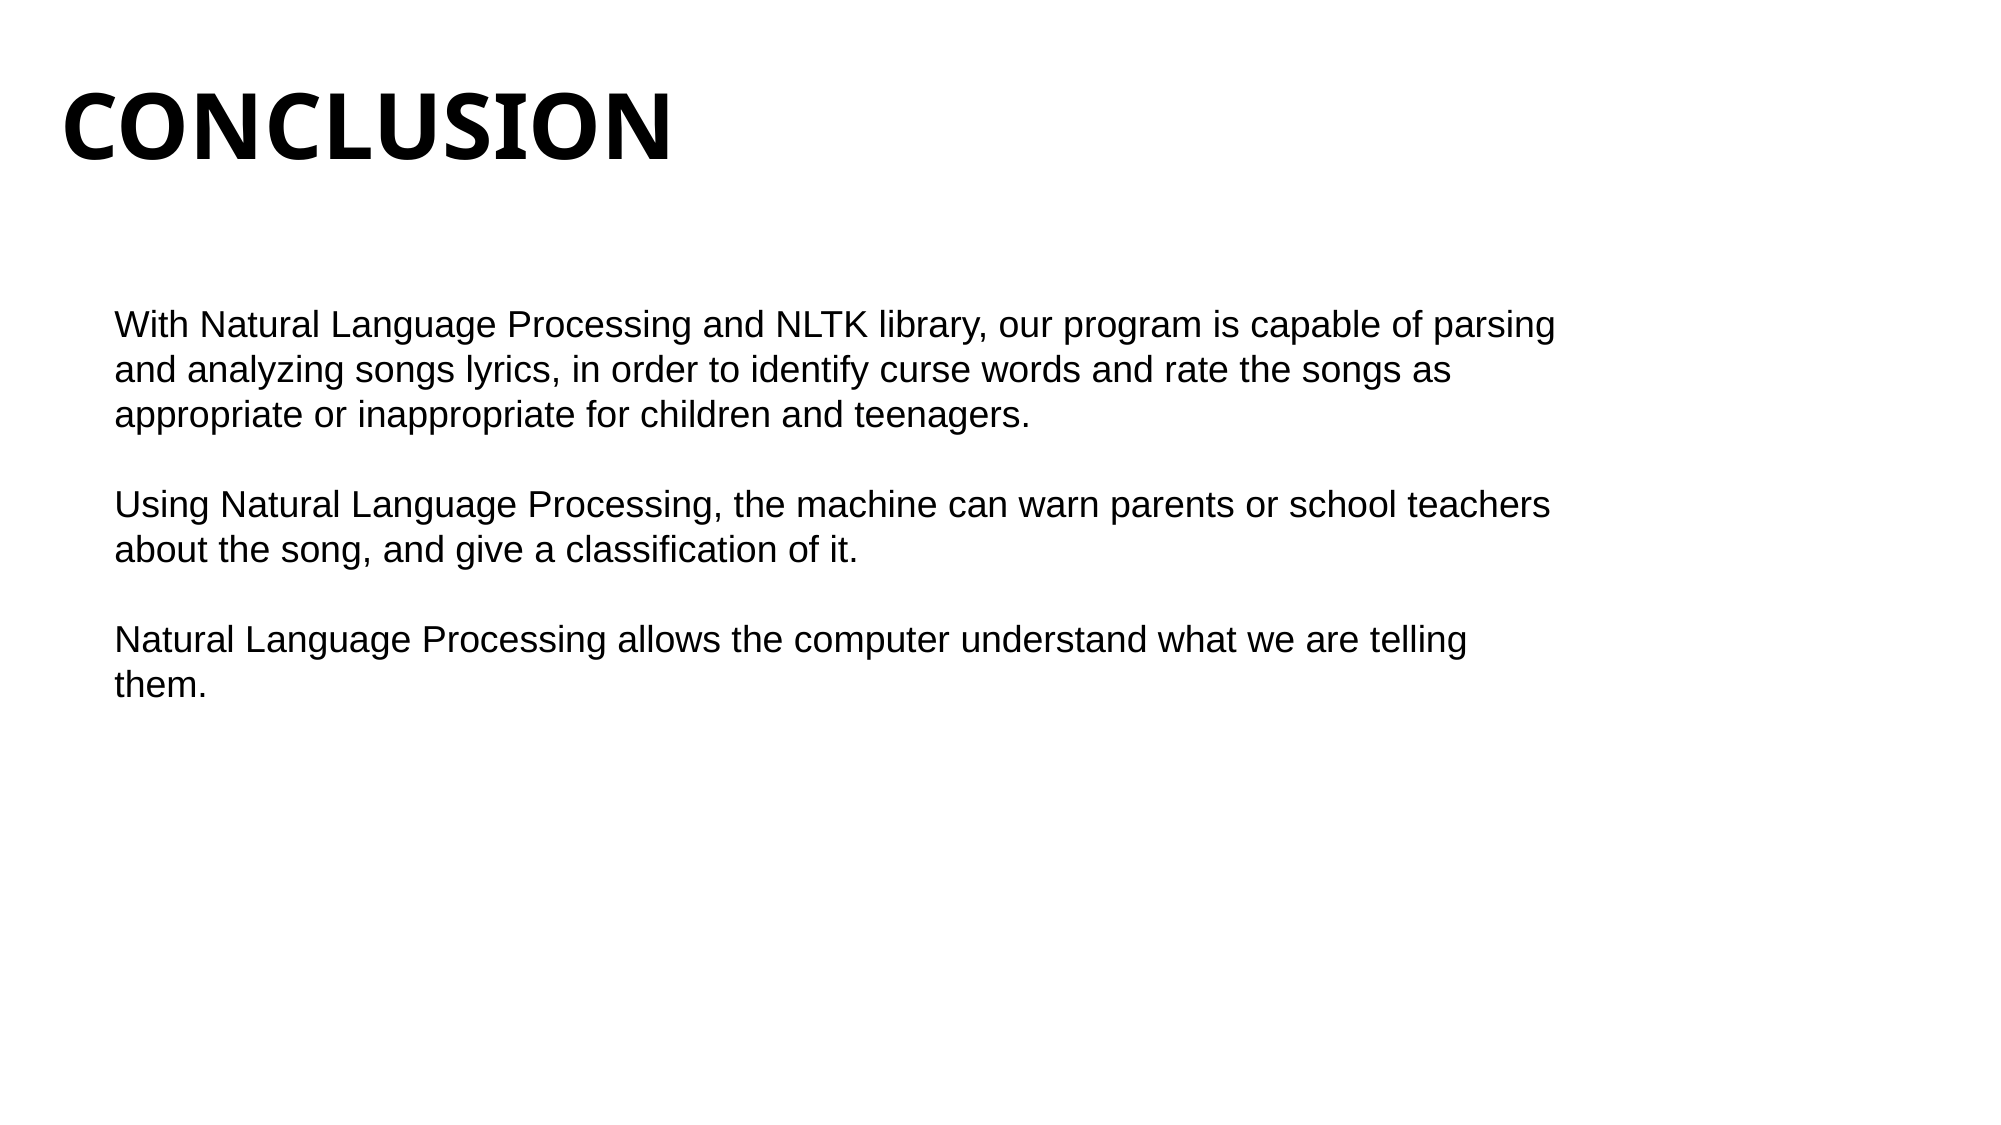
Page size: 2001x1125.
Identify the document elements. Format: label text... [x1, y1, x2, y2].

text_box With Natural Language Processing and NLTK library, our program is capable of parsing and analyzing songs lyrics, in order to identify curse words and rate the songs as appropriate or inappropriate for children and teenagers. Using Natural Language Processing, the machine can warn parents or school teachers about the song, and give a classification of it. Natural Language Processing allows the computer understand what we are telling them. [99, 284, 1573, 820]
text_box CONCLUSION [45, 60, 706, 187]
